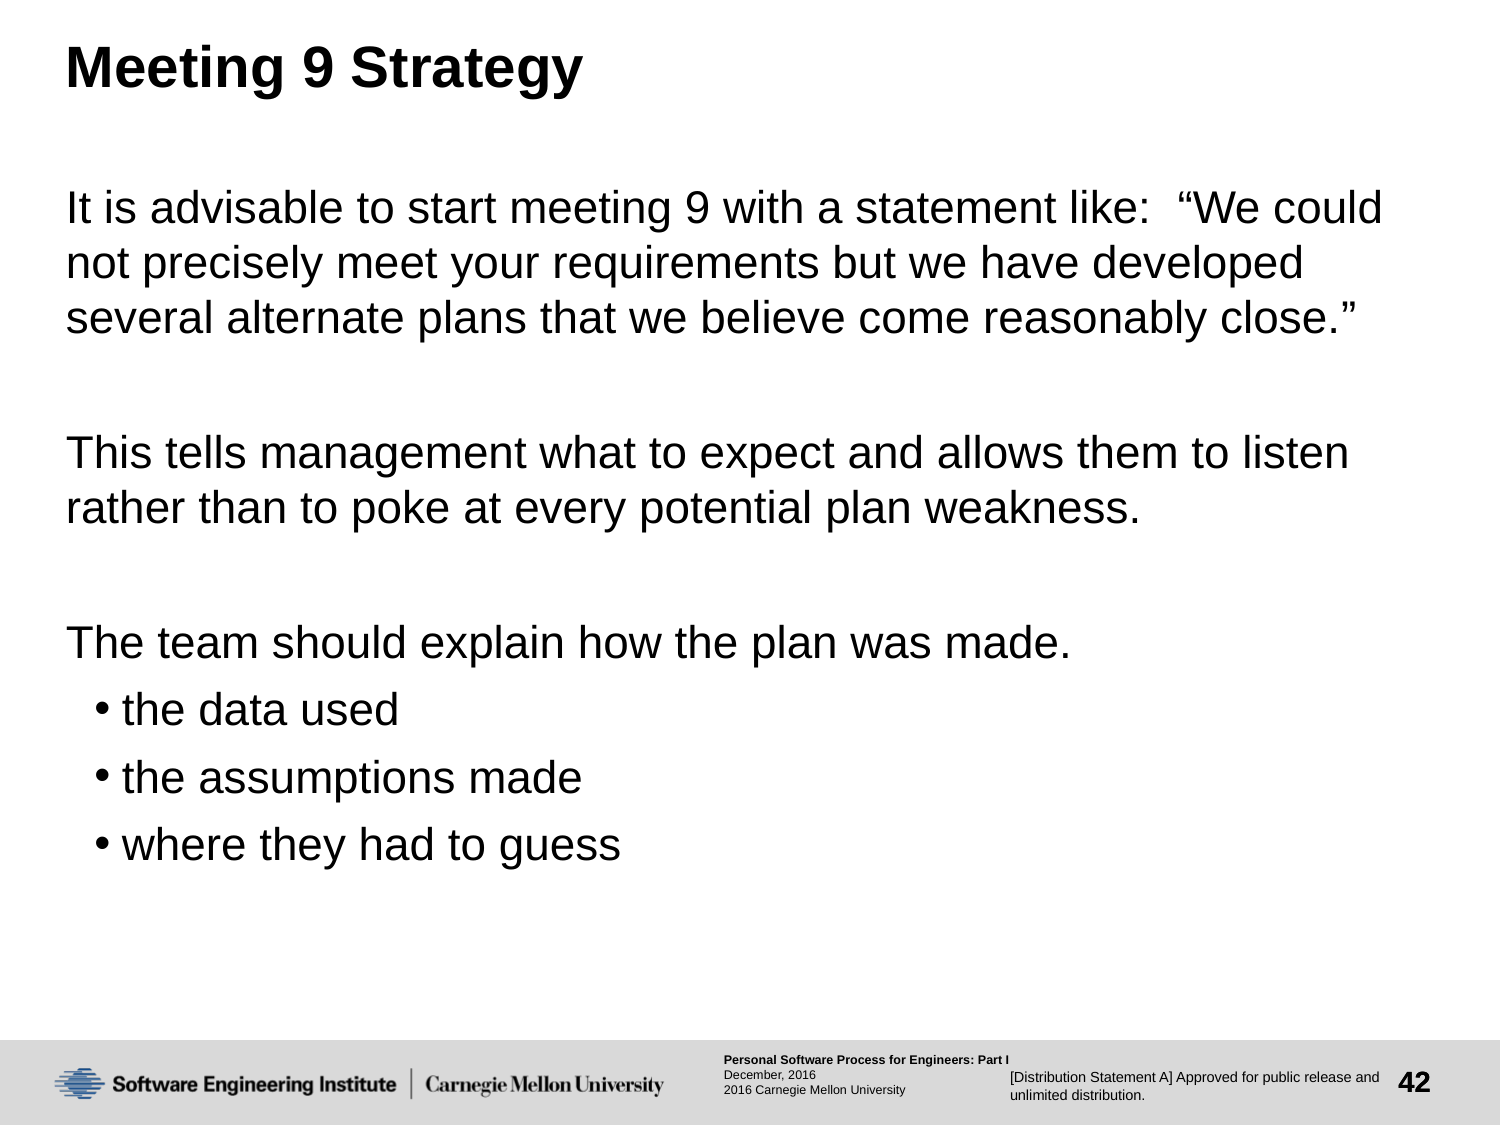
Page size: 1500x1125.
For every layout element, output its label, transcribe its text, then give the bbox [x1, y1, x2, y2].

list It is advisable to start meeting 9 with a statement like: “We could not precisely meet your requirements but we have developed several alternate plans that we believe come reasonably close.” This tells management what to expect and allows them to listen rather than to poke at every potential plan weakness. The team should explain how the plan was made. the data used the assumptions made where they had to guess [65, 177, 1431, 1000]
picture [46, 1061, 673, 1104]
title Meeting 9 Strategy [65, 37, 1313, 148]
